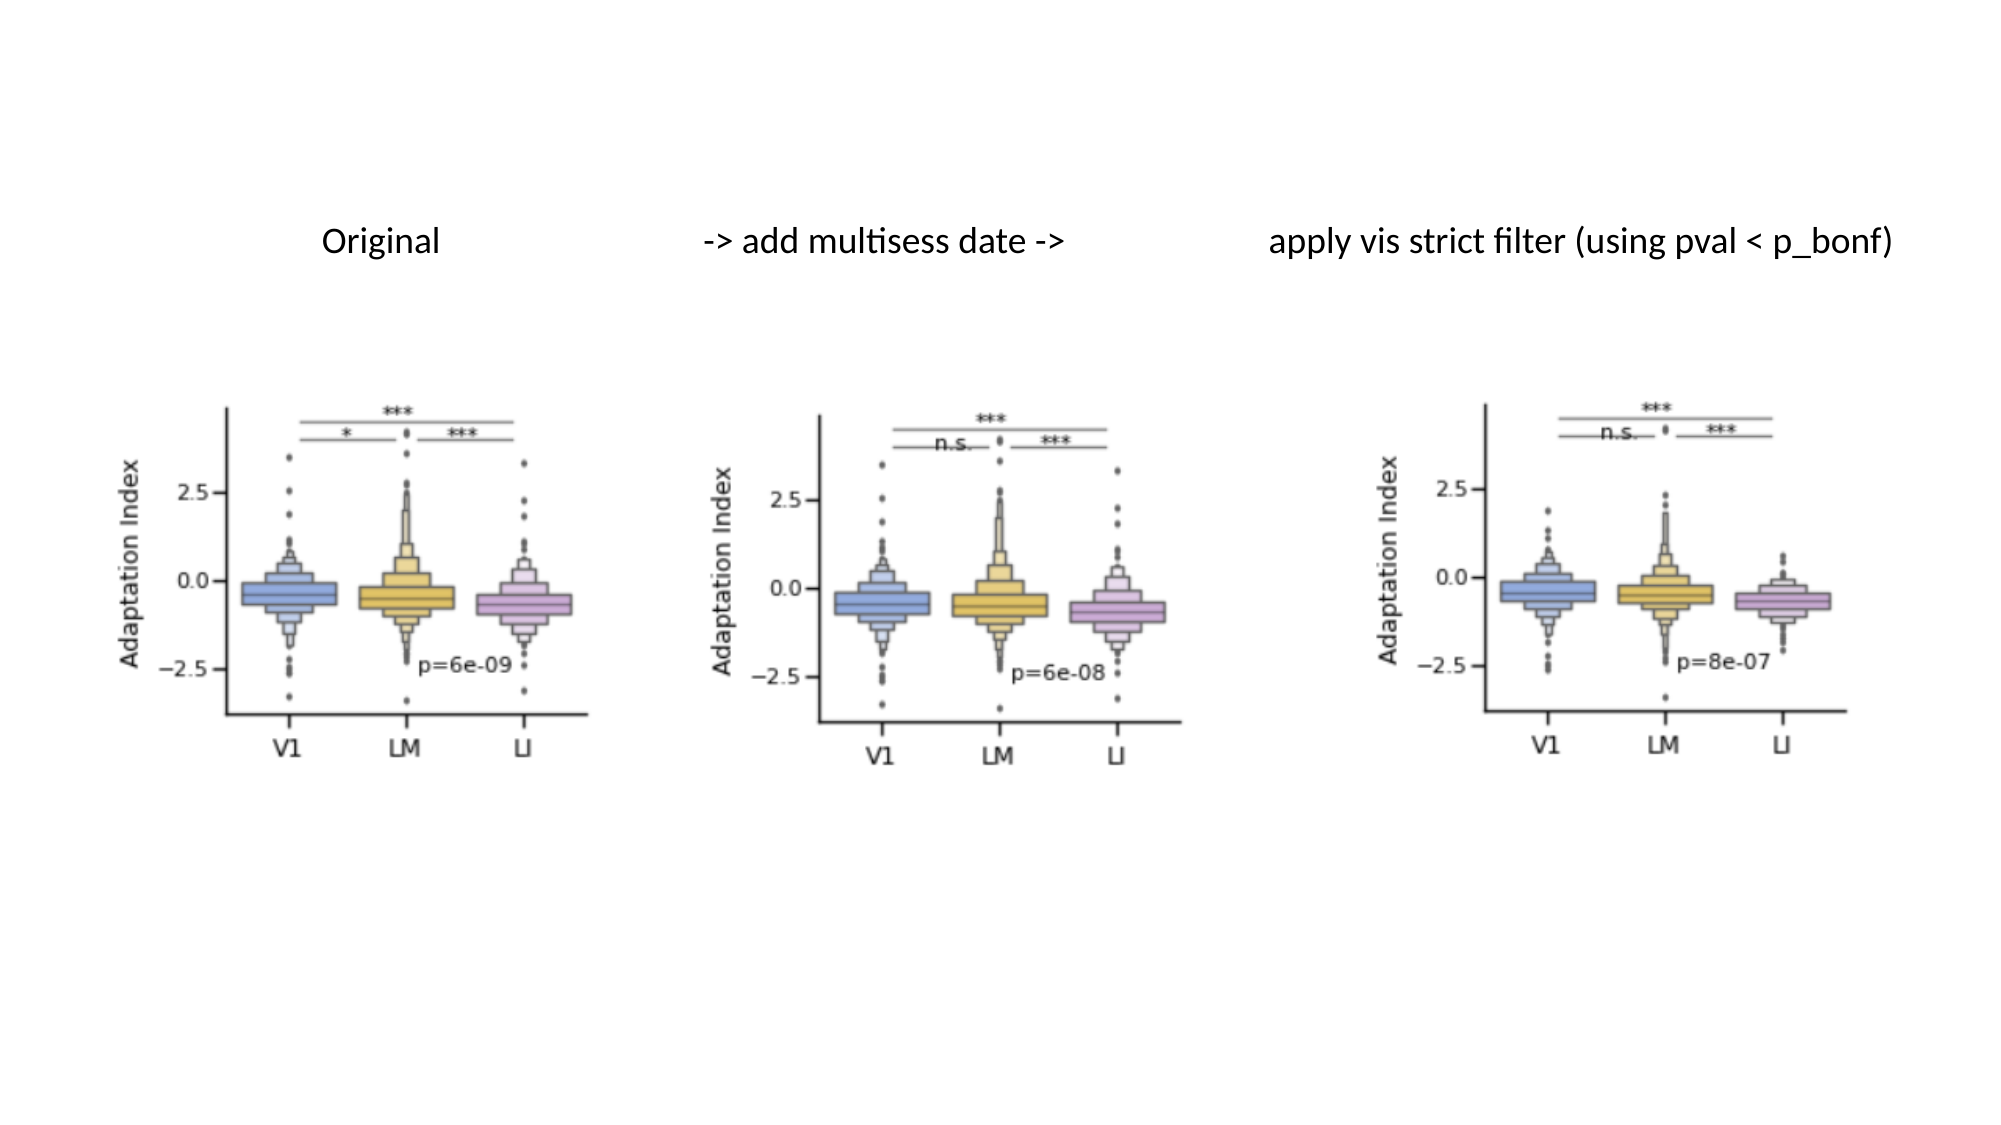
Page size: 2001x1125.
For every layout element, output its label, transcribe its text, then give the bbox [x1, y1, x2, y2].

picture [107, 402, 601, 784]
text_box Original -> add multisess date -> apply vis strict filter (using pval < p_bonf) [290, 208, 1927, 268]
picture [1350, 389, 1874, 784]
picture [698, 400, 1204, 784]
